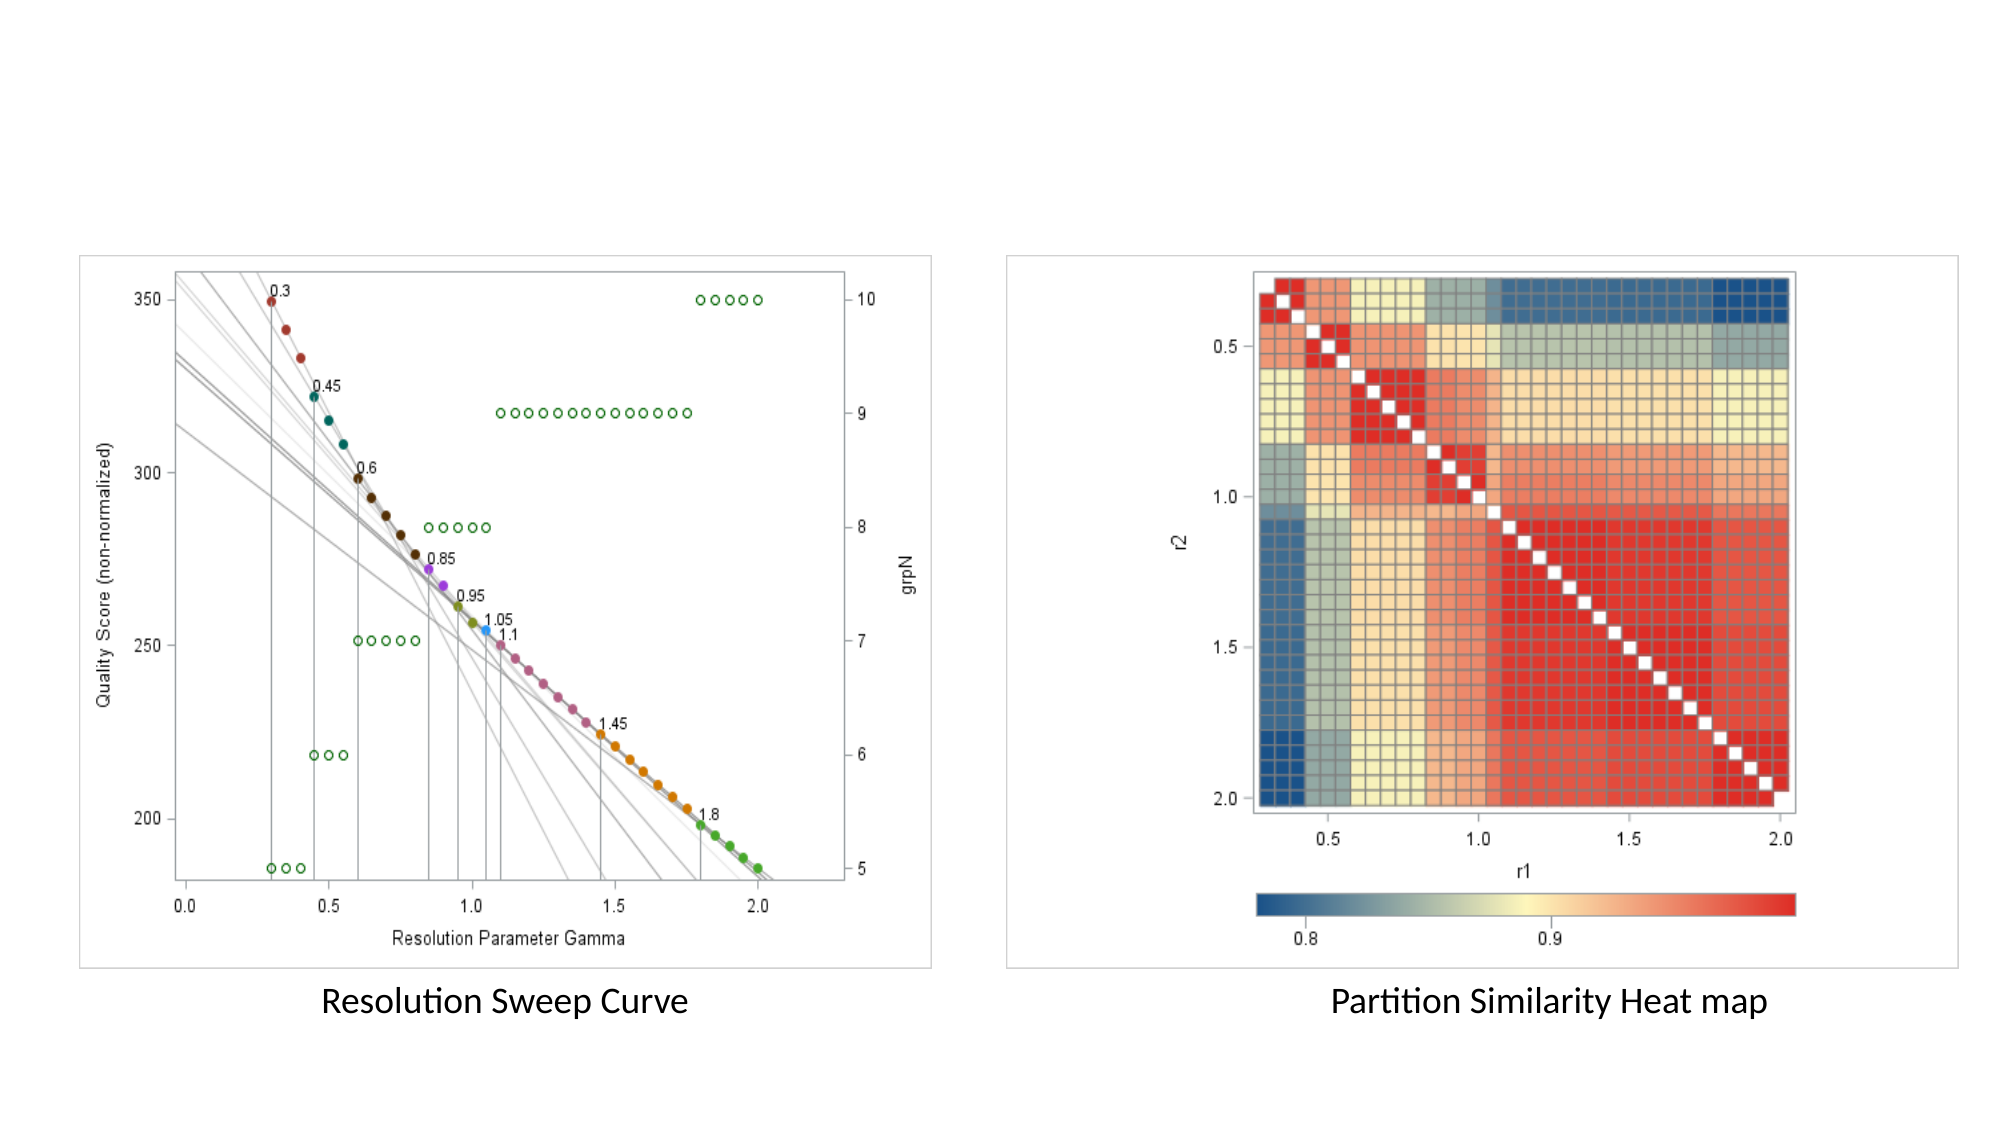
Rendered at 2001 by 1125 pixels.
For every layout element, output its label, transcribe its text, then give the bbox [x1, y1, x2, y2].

text_box Partition Similarity Heat map [1316, 970, 1784, 1029]
text_box Resolution Sweep Curve [306, 970, 705, 1029]
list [79, 255, 932, 970]
picture [1006, 255, 1959, 970]
